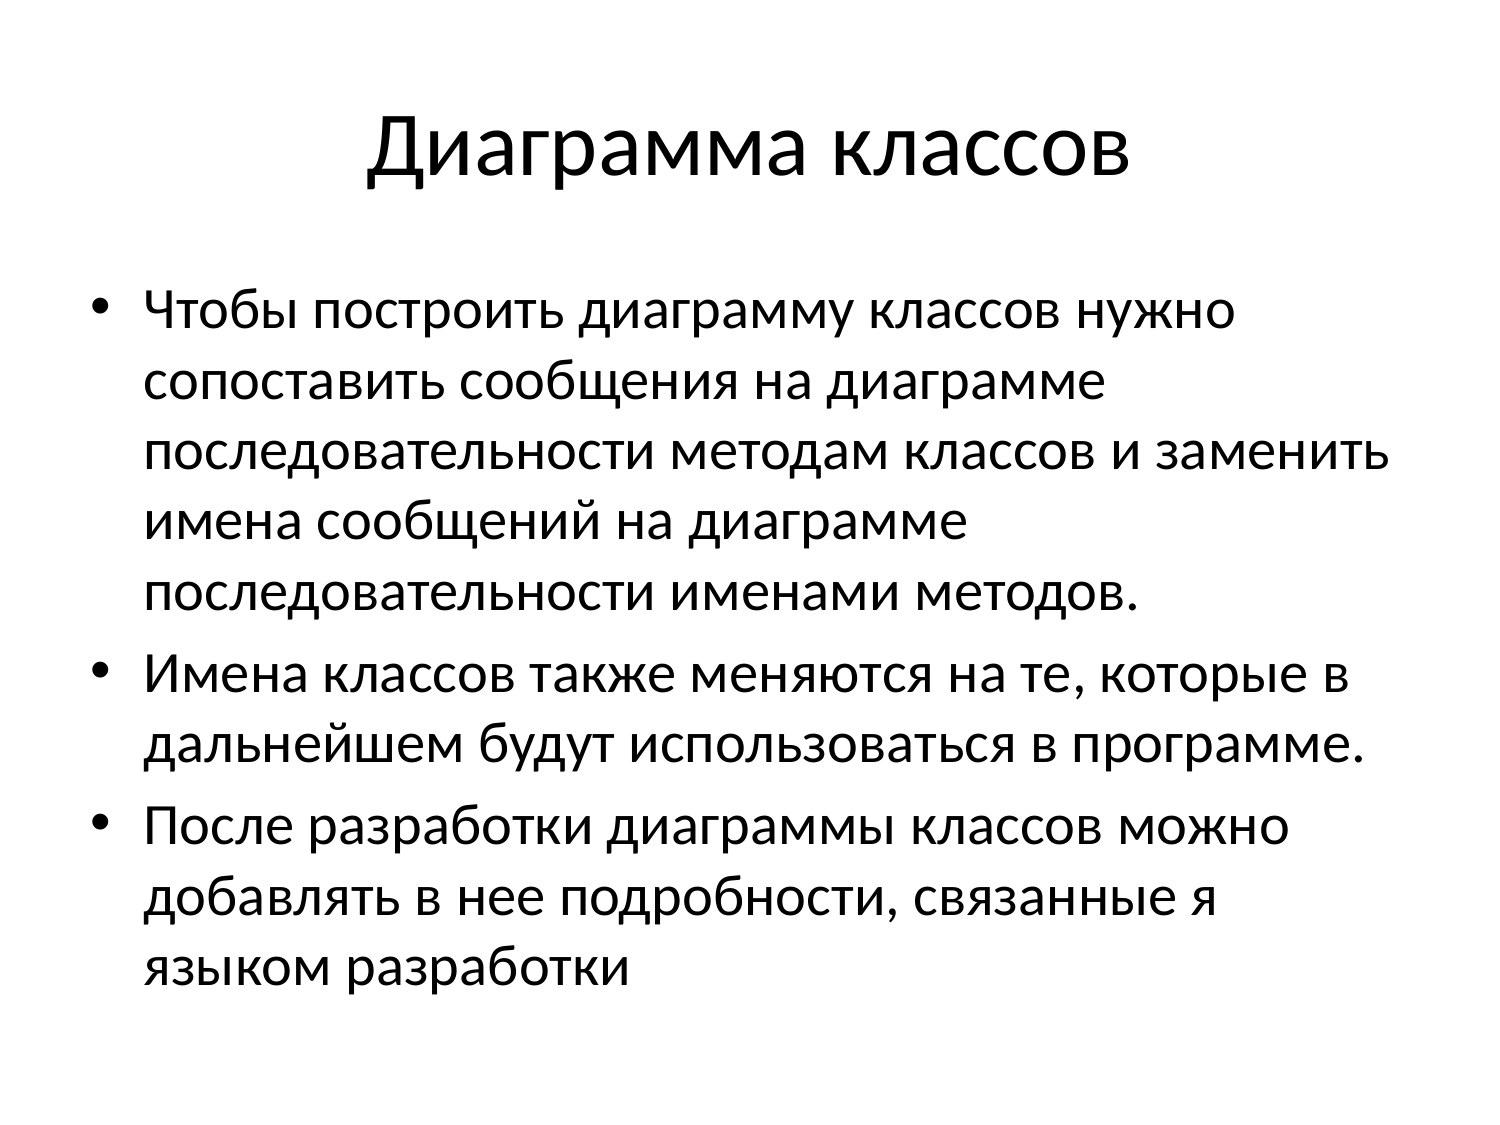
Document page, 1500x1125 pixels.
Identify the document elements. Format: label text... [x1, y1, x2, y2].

list Чтобы построить диаграмму классов нужно сопоставить сообщения на диаграмме последовательности методам классов и заменить имена сообщений на диаграмме последовательности именами методов. Имена классов также меняются на те, которые в дальнейшем будут использоваться в программе. После разработки диаграммы классов можно добавлять в нее подробности, связанные я языком разработки [75, 262, 1425, 1005]
title Диаграмма классов [75, 45, 1425, 233]
